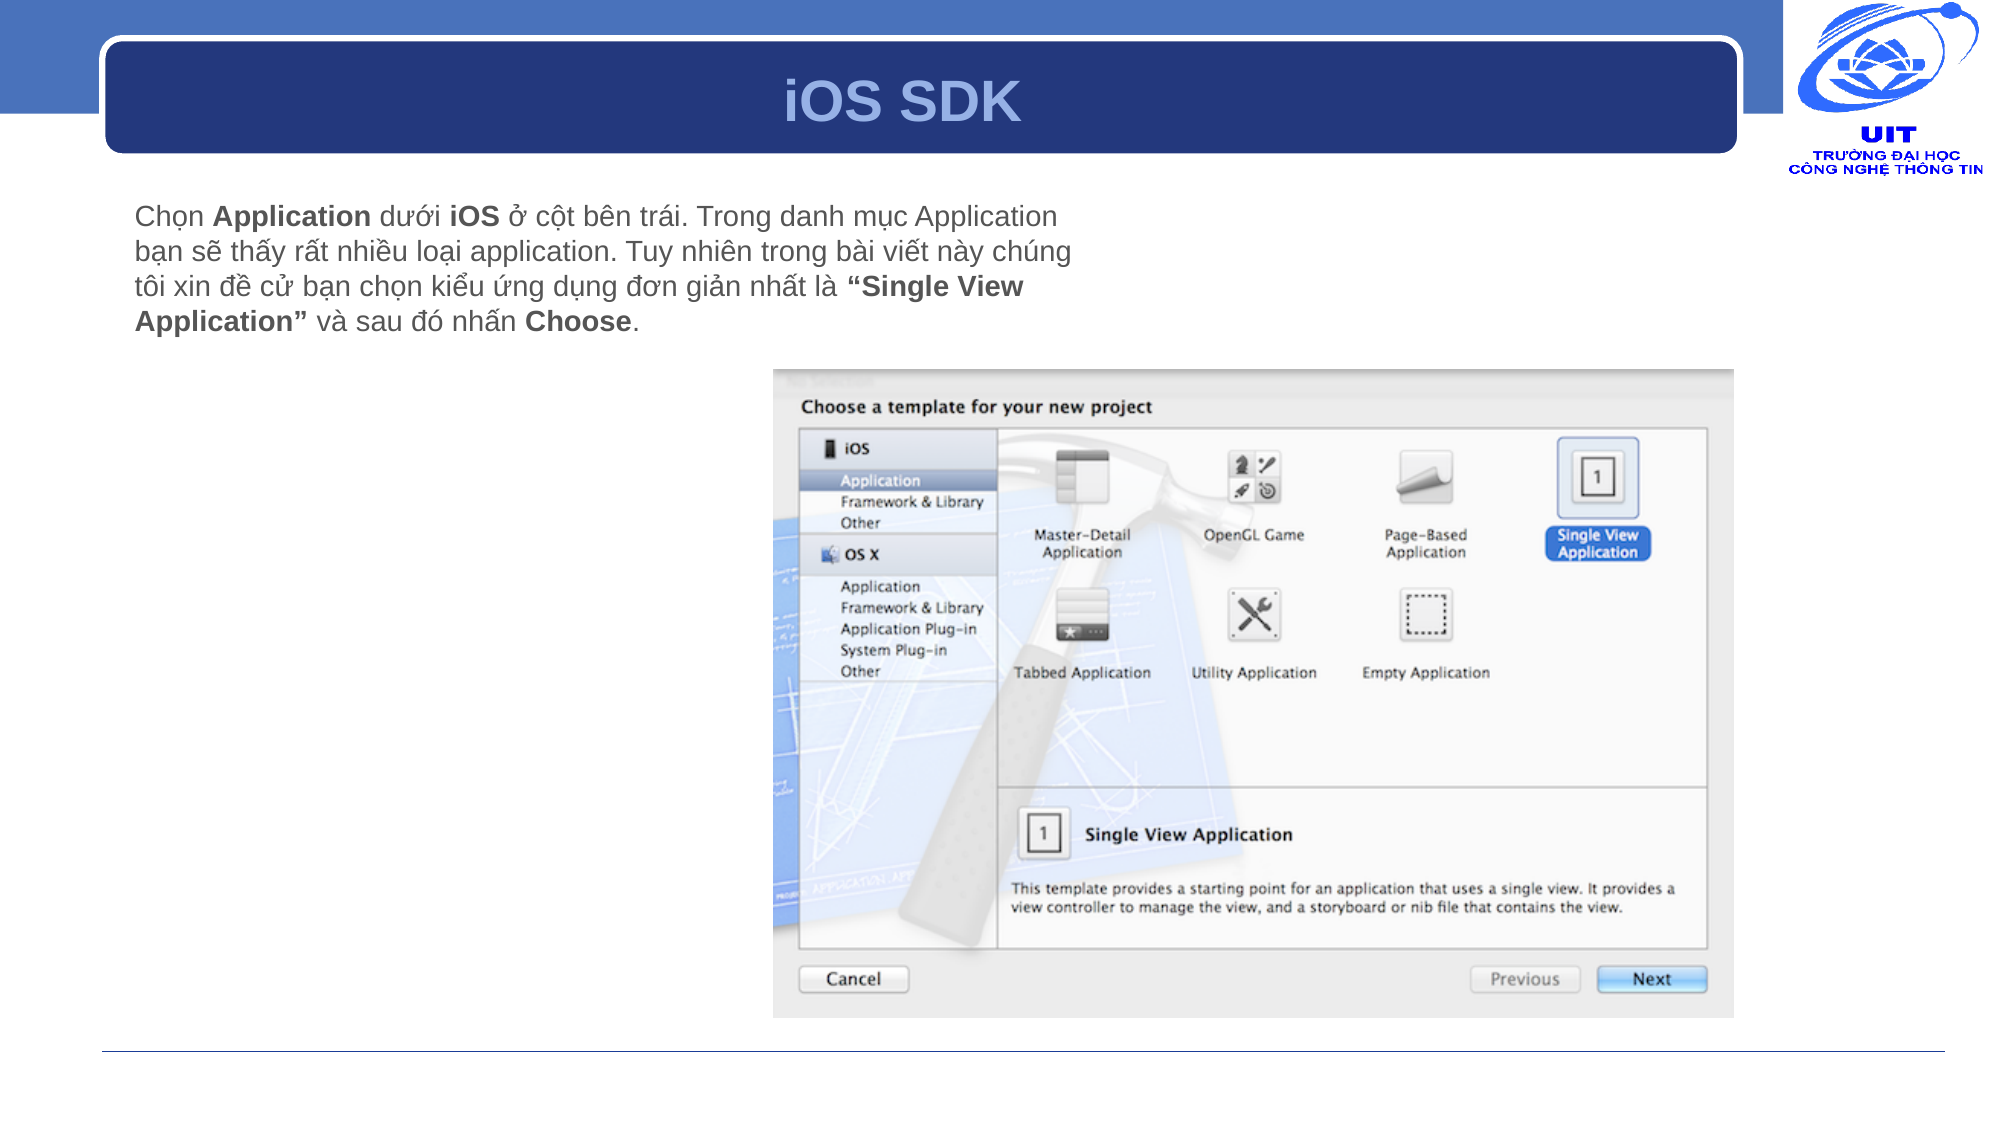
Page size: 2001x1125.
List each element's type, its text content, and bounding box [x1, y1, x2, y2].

picture [1789, 2, 1983, 176]
picture [773, 369, 1734, 1018]
text_box Chọn Application dưới iOS ở cột bên trái. Trong danh mục Application bạn sẽ thấy rất nhiều loại application. Tuy nhiên trong bài viết này chúng tôi xin đề cử bạn chọn kiểu ứng dụng đơn giản nhất là “Single View Application” và sau đó nhấn Choose. [119, 189, 1120, 345]
title iOS SDK [119, 52, 1687, 145]
